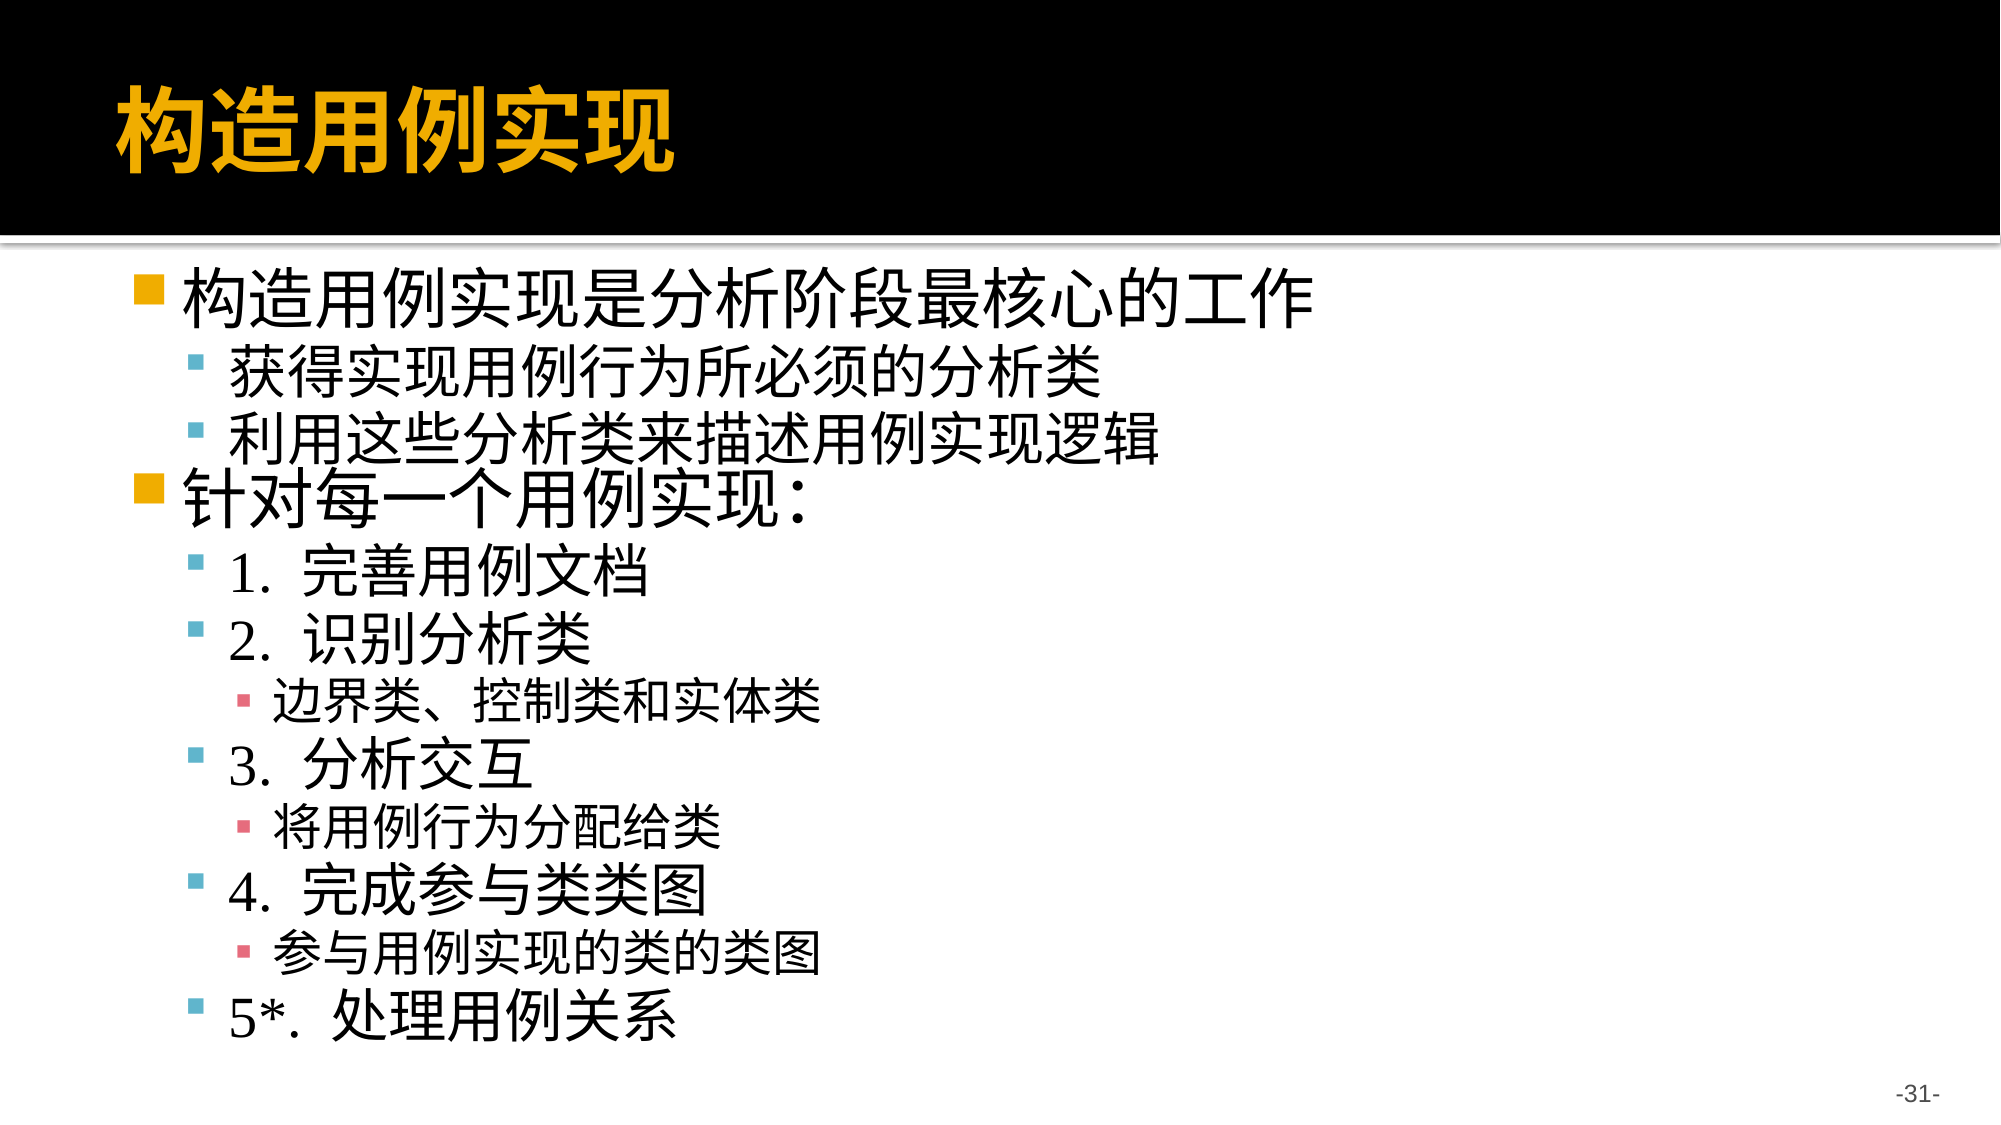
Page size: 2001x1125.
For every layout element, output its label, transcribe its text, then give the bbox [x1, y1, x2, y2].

list 构造用例实现是分析阶段最核心的工作 获得实现用例行为所必须的分析类 利用这些分析类来描述用例实现逻辑 针对每一个用例实现： 1. 完善用例文档 2. 识别分析类 边界类、控制类和实体类 3. 分析交互 将用例行为分配给类 4. 完成参与类类图 参与用例实现的类的类图 5*. 处理用例关系 [99, 257, 1900, 1102]
title 构造用例实现 [99, 25, 1900, 231]
slide_number -31- [1794, 1062, 1955, 1108]
